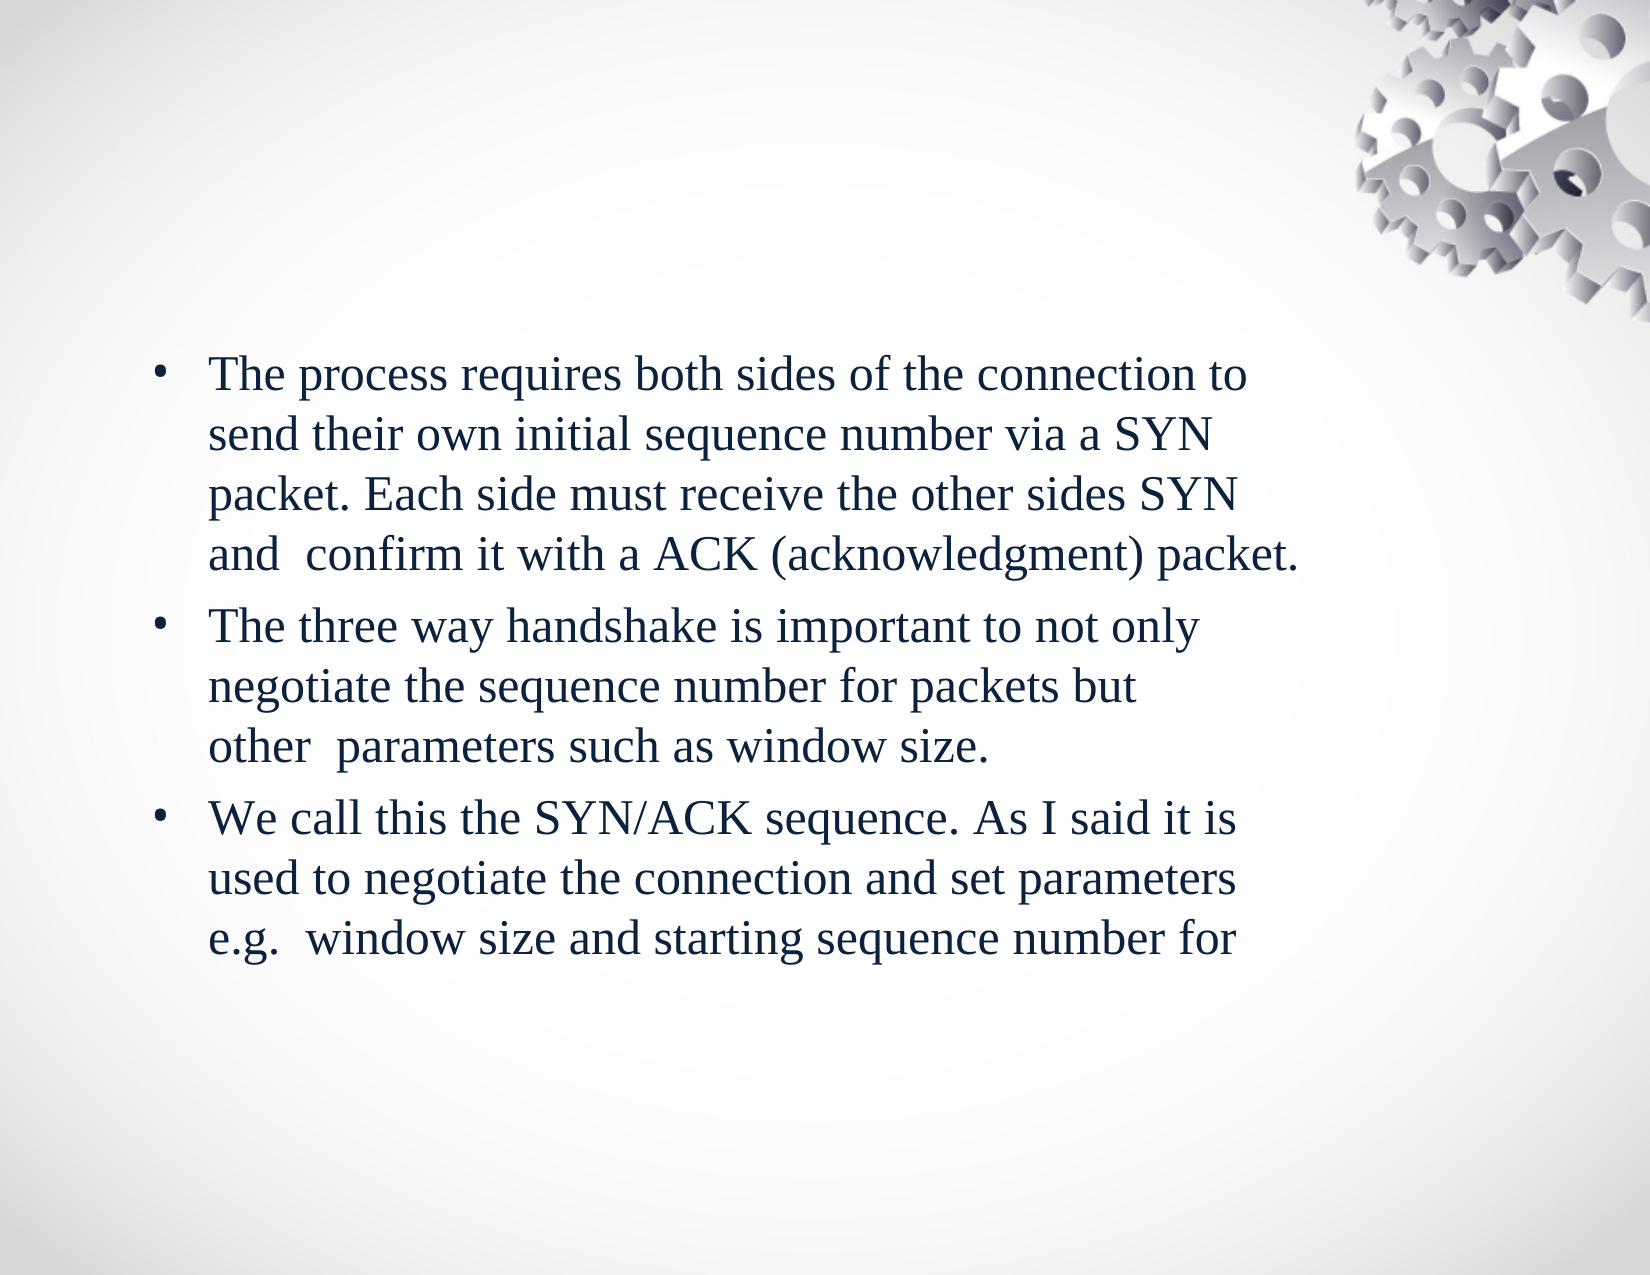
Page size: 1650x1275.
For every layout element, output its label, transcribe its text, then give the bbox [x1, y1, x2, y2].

text_box The process requires both sides of the connection to send their own initial sequence number via a SYN packet. Each side must receive the other sides SYN and confirm it with a ACK (acknowledgment) packet. The three way handshake is important to not only negotiate the sequence number for packets but other parameters such as window size. We call this the SYN/ACK sequence. As I said it is used to negotiate the connection and set parameters e.g. window size and starting sequence number for [149, 338, 1323, 965]
picture [0, 0, 1650, 1275]
